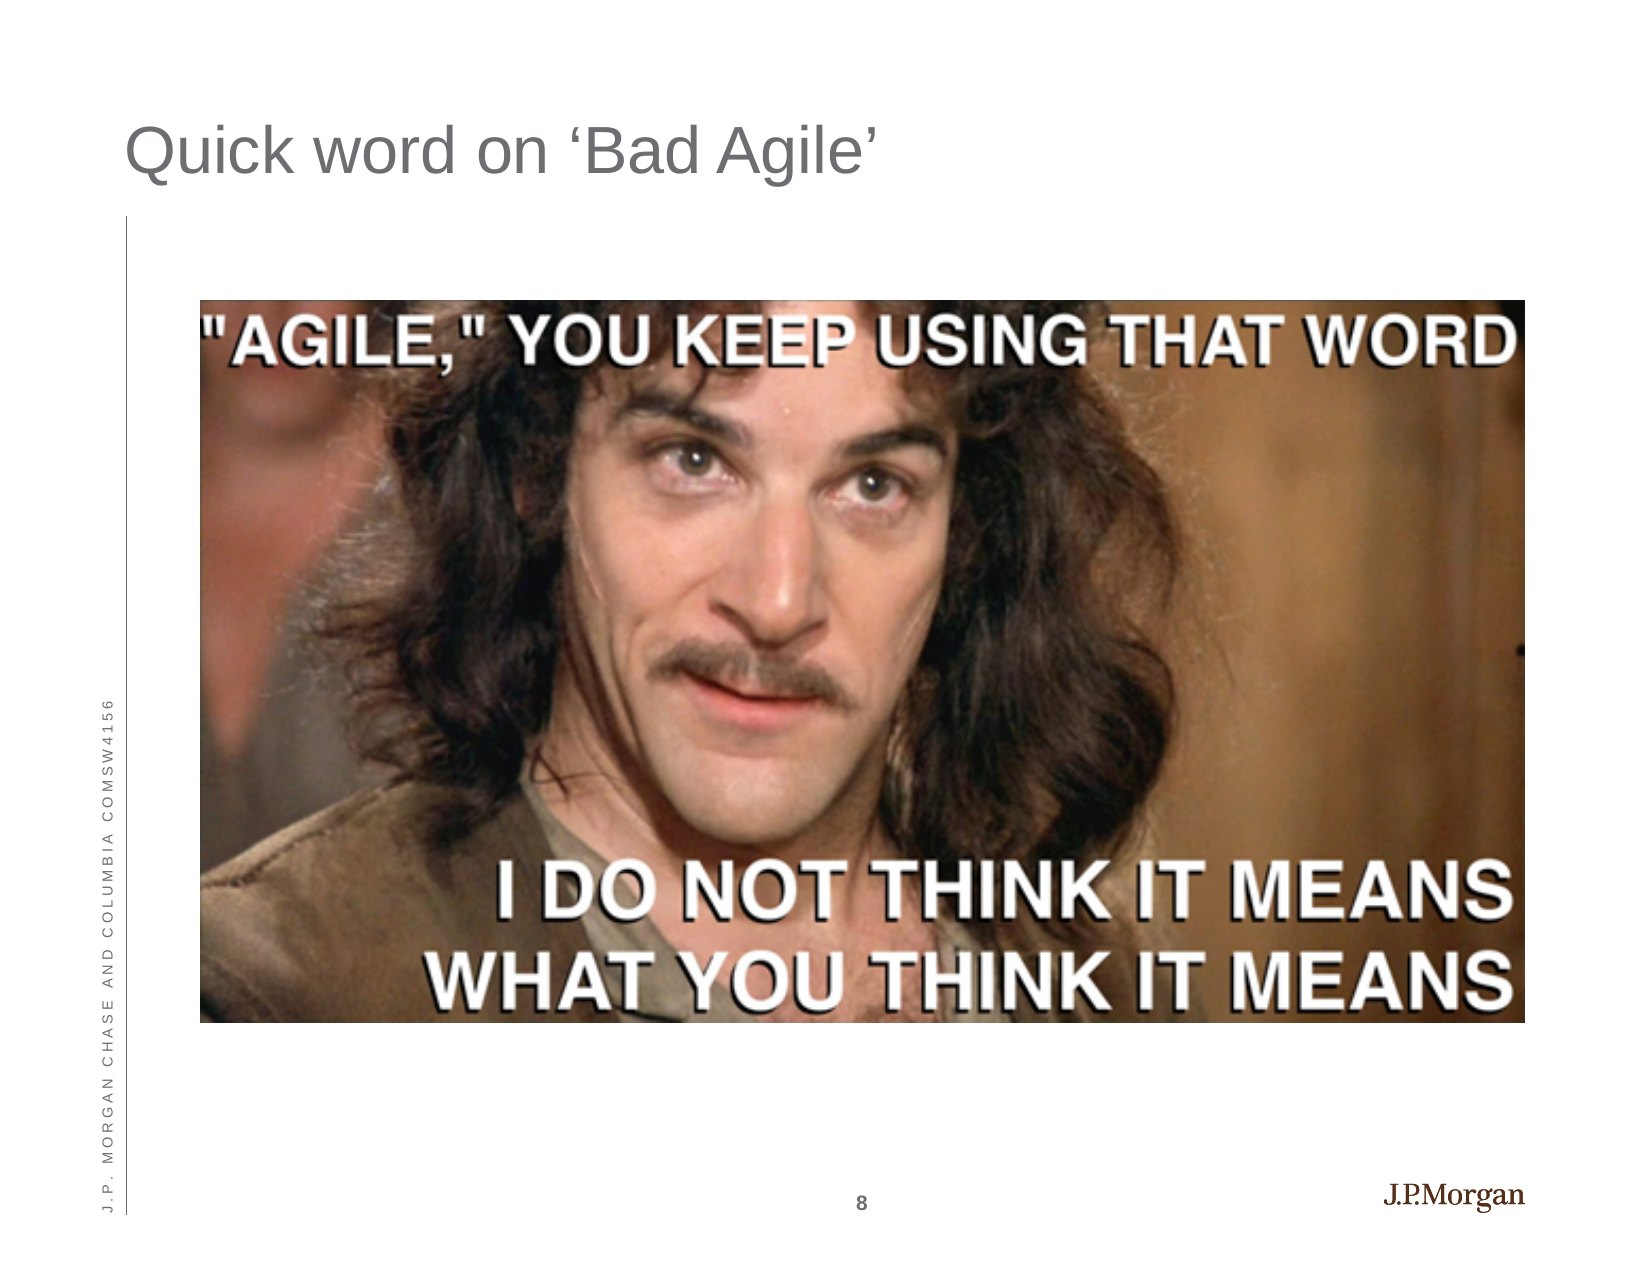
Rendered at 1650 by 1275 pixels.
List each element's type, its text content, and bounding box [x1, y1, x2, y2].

text_box 8 [848, 1189, 875, 1215]
text_box J . P . M O R G A N C H A S E A N D C O L U M B I A C O M S W 4 1 5 6 [93, 306, 116, 1214]
picture [199, 299, 1526, 1023]
title Quick word on ‘Bad Agile’ [123, 86, 1474, 188]
